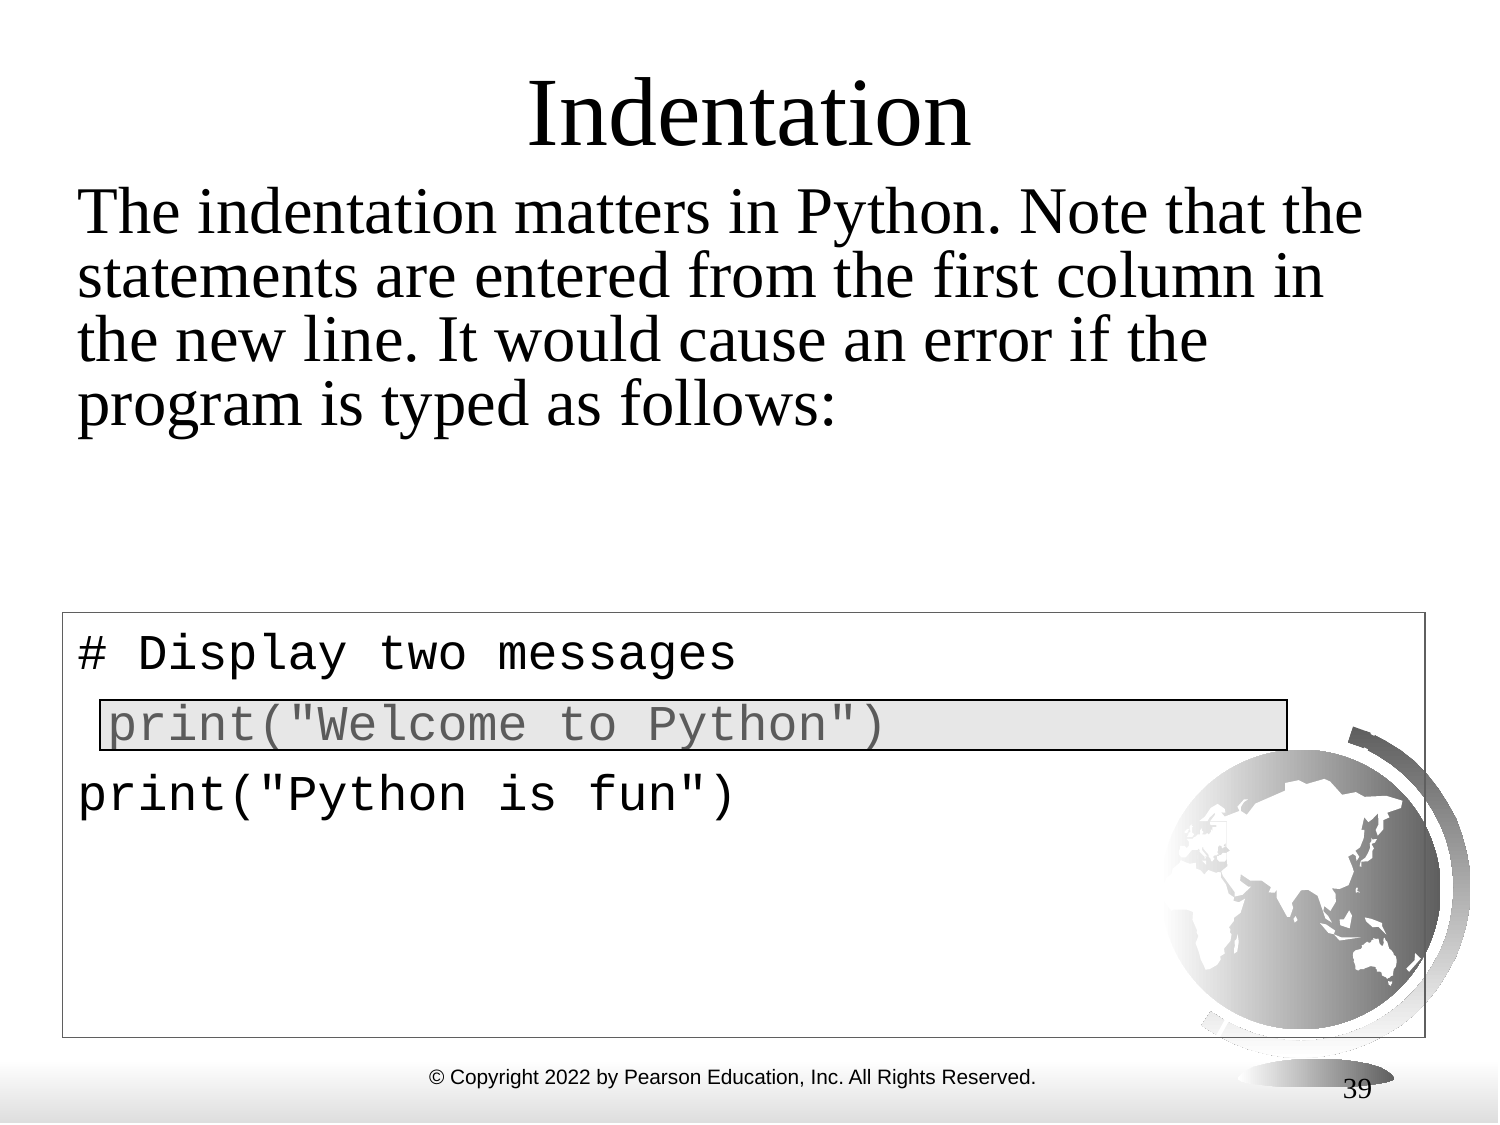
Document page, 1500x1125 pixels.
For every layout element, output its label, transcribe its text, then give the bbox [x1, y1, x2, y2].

text_box # Display two messages print("Welcome to Python") print("Python is fun") [62, 612, 1425, 1038]
text_box [99, 699, 1288, 750]
title Indentation [112, 62, 1388, 150]
slide_number 39 [1074, 1049, 1388, 1125]
list The indentation matters in Python. Note that the statements are entered from the first column in the new line. It would cause an error if the program is typed as follows: [62, 174, 1438, 475]
